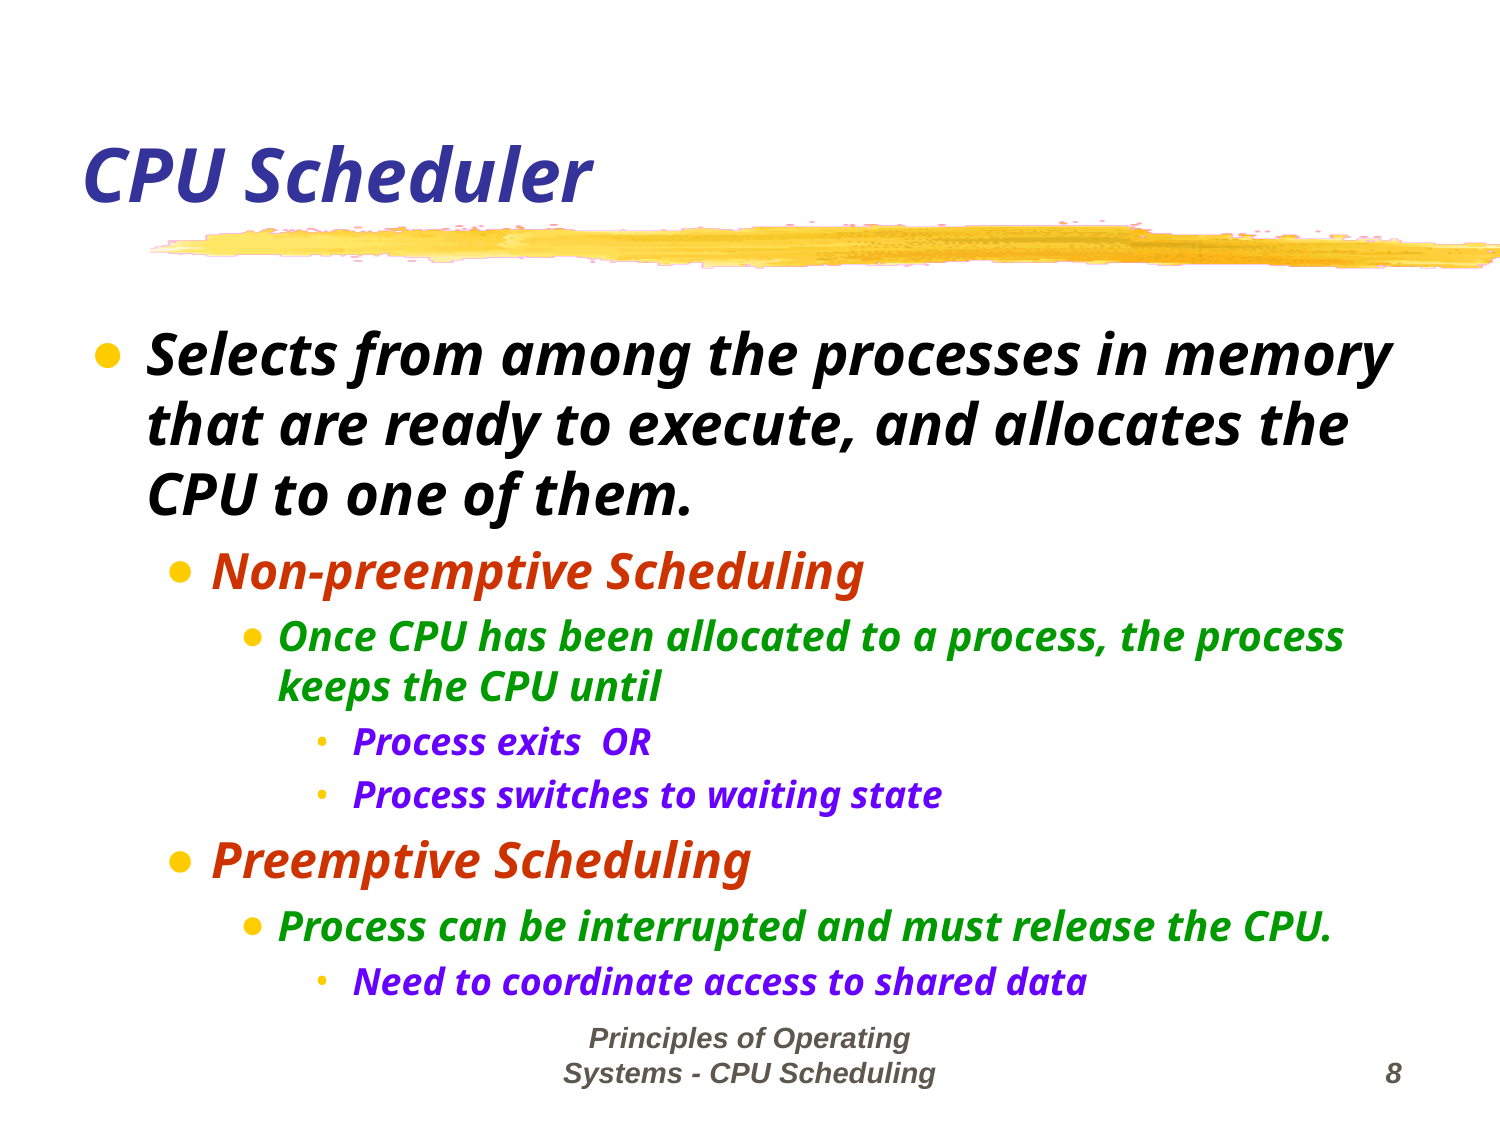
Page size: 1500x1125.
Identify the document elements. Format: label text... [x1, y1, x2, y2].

text_box Selects from among the processes in memory that are ready to execute, and allocates the CPU to one of them. Non-preemptive Scheduling Once CPU has been allocated to a process, the process keeps the CPU until Process exits OR Process switches to waiting state Preemptive Scheduling Process can be interrupted and must release the CPU. Need to coordinate access to shared data [75, 309, 1417, 994]
picture [150, 215, 1500, 279]
text_box CPU Scheduler [66, 37, 1342, 225]
text_box Principles of Operating Systems - CPU Scheduling [512, 1021, 988, 1097]
text_box ‹#› [1104, 1021, 1417, 1097]
